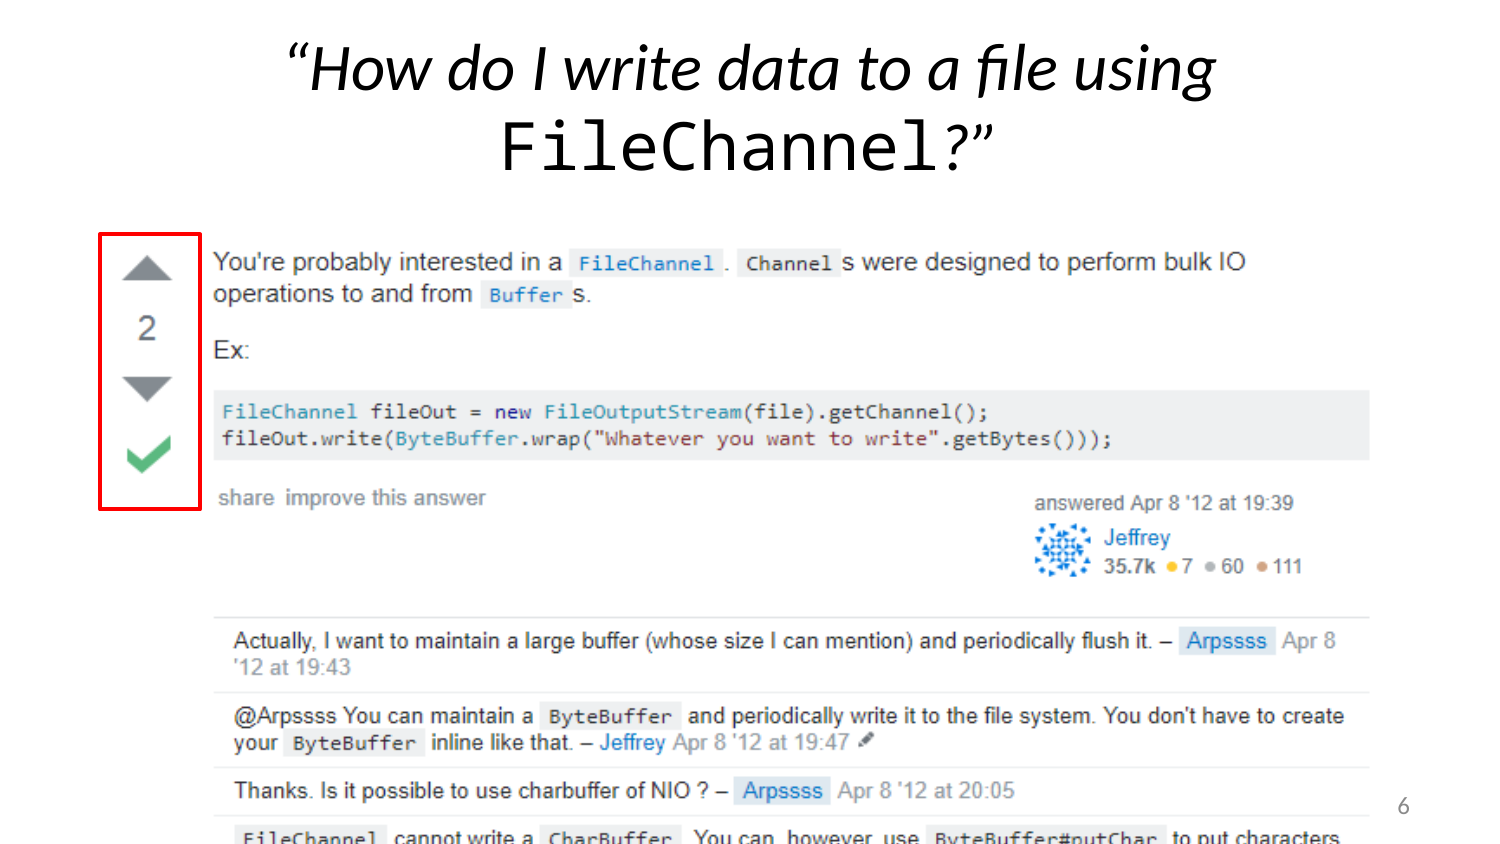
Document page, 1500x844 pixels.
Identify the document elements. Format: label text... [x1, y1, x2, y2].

slide_number 6 [1385, 782, 1425, 827]
text_box [98, 232, 107, 511]
picture [112, 209, 1382, 844]
title “How do I write data to a file using FileChannel?” [75, 33, 1425, 175]
